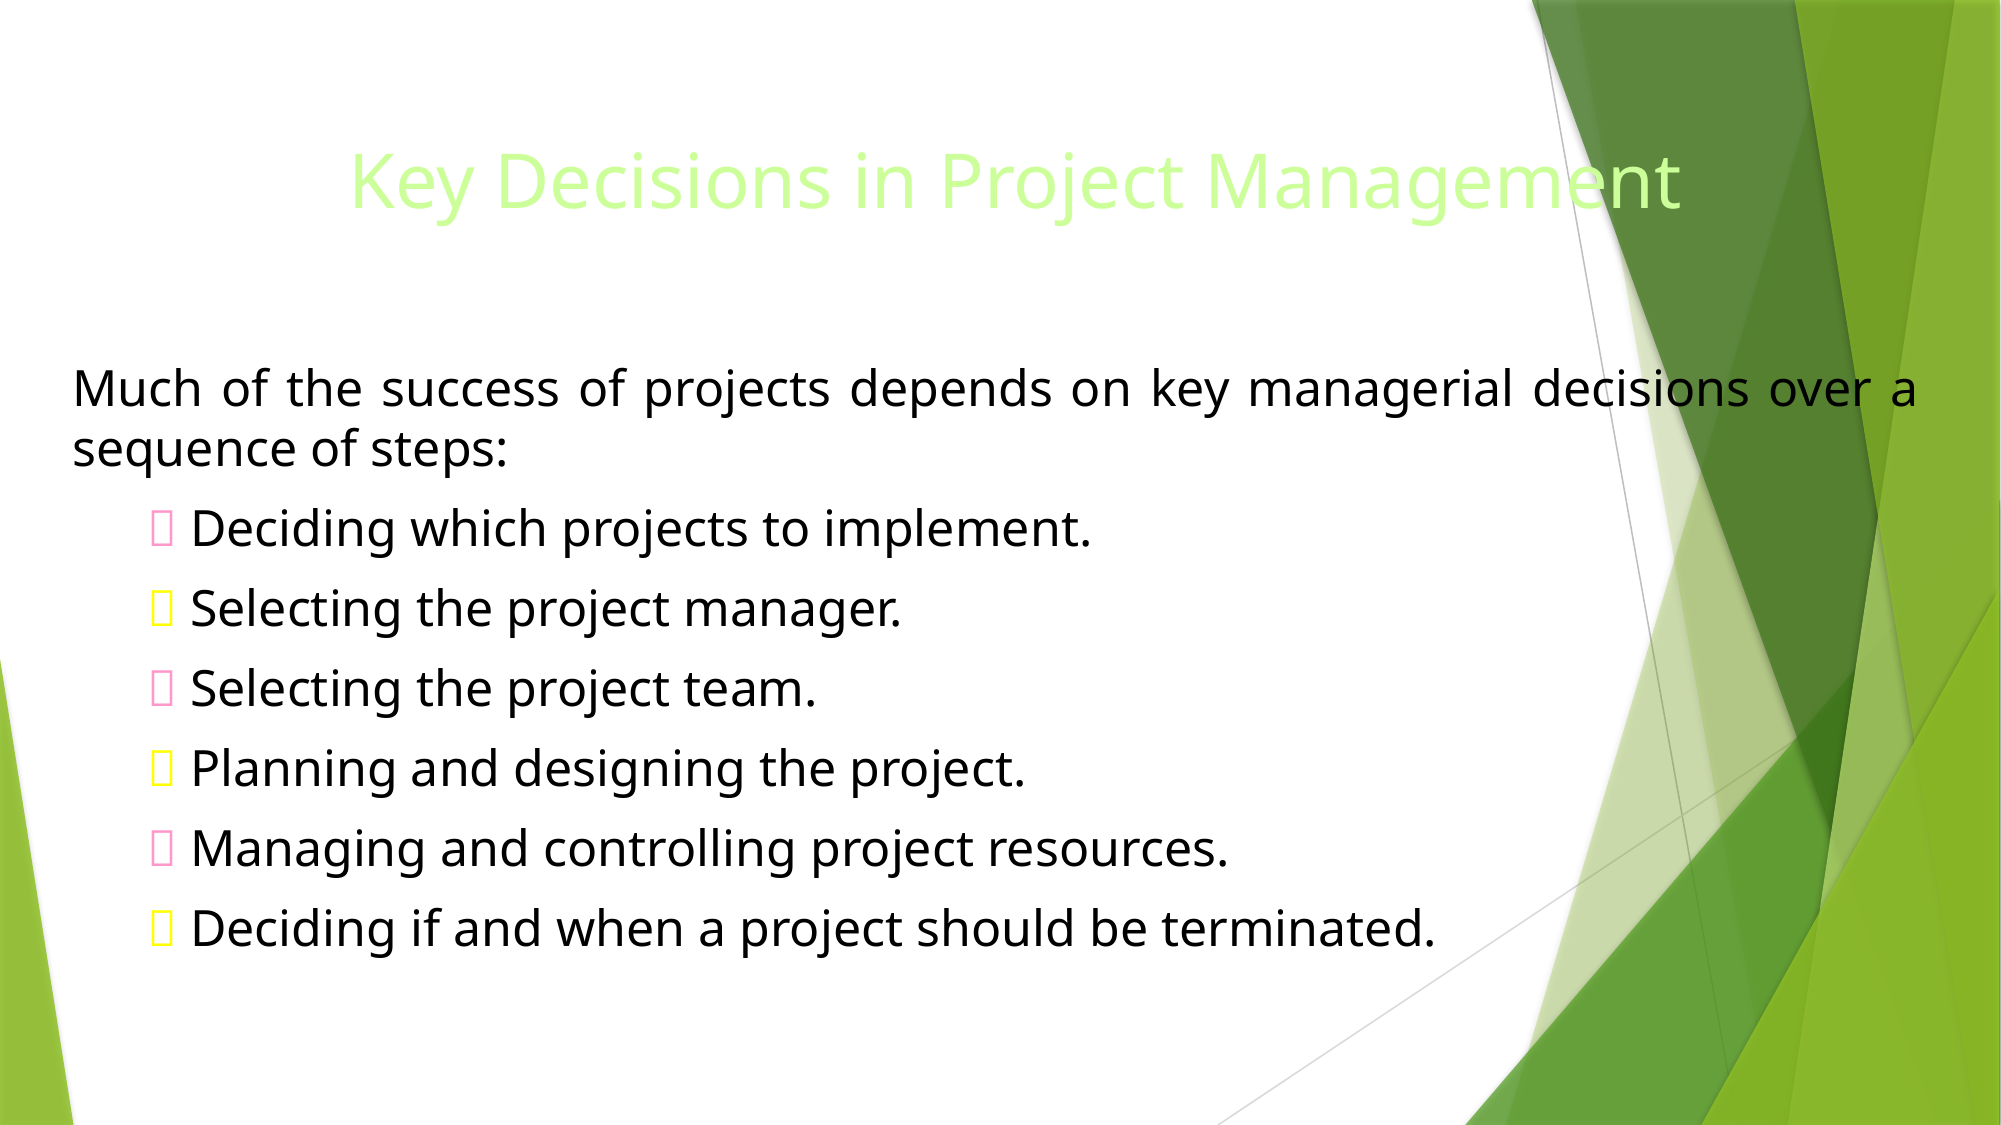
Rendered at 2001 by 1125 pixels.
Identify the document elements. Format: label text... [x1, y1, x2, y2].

text_box Much of the success of projects depends on key managerial decisions over a sequence of steps:  Deciding which projects to implement.  Selecting the project manager.  Selecting the project team.  Planning and designing the project.  Managing and controlling project resources.  Deciding if and when a project should be terminated. [57, 349, 1935, 964]
title Key Decisions in Project Management [333, 114, 1738, 242]
